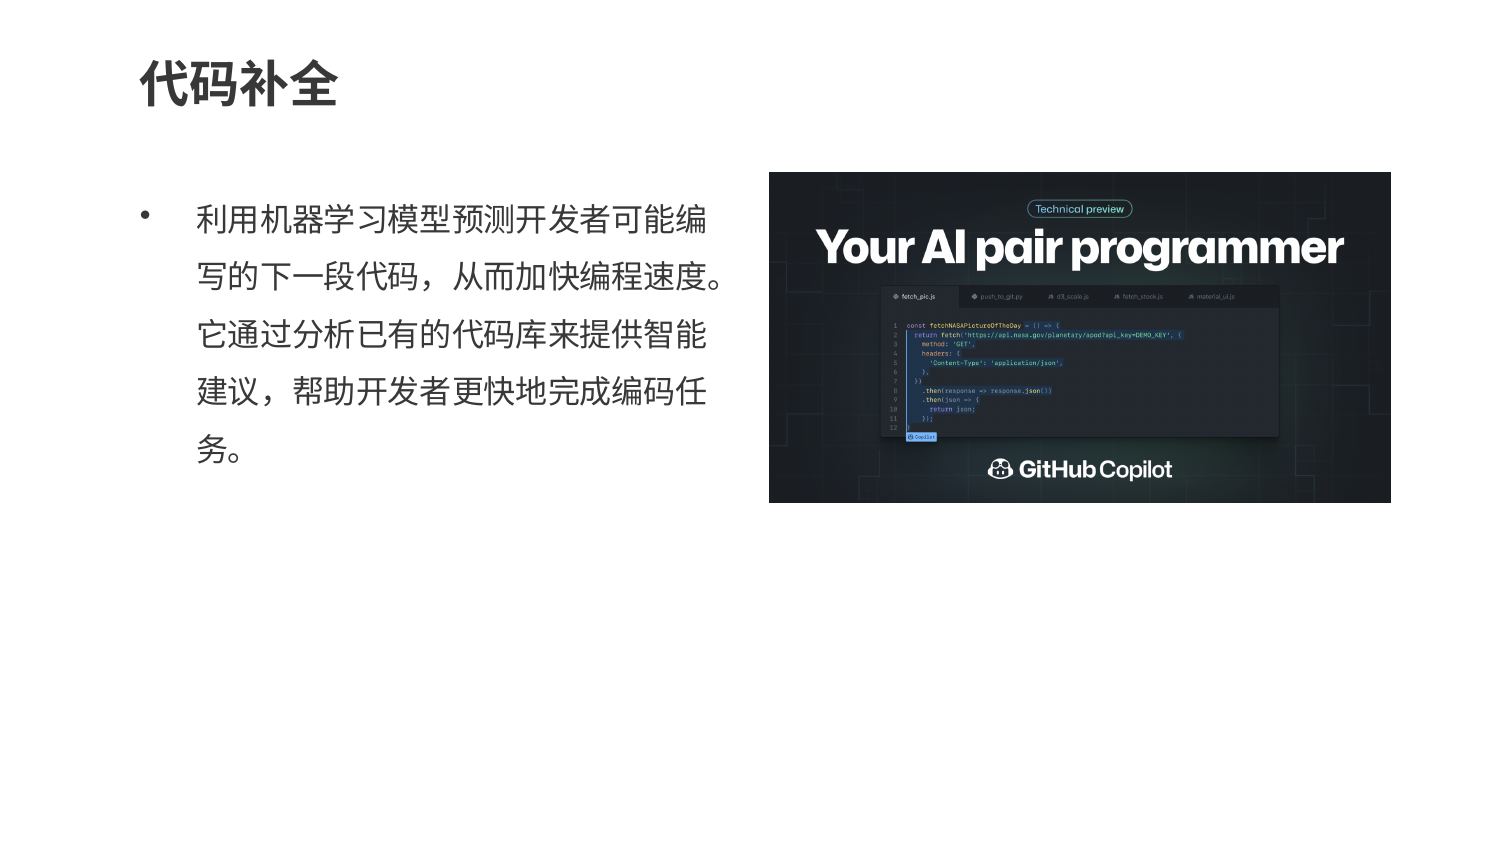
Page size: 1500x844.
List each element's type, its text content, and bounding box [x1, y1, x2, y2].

text_box 利用机器学习模型预测开发者可能编写的下一段代码，从而加快编程速度。它通过分析已有的代码库来提供智能建议，帮助开发者更快地完成编码任务。 [125, 172, 747, 781]
text_box 代码补全 [125, 37, 1406, 129]
picture [769, 172, 1391, 503]
